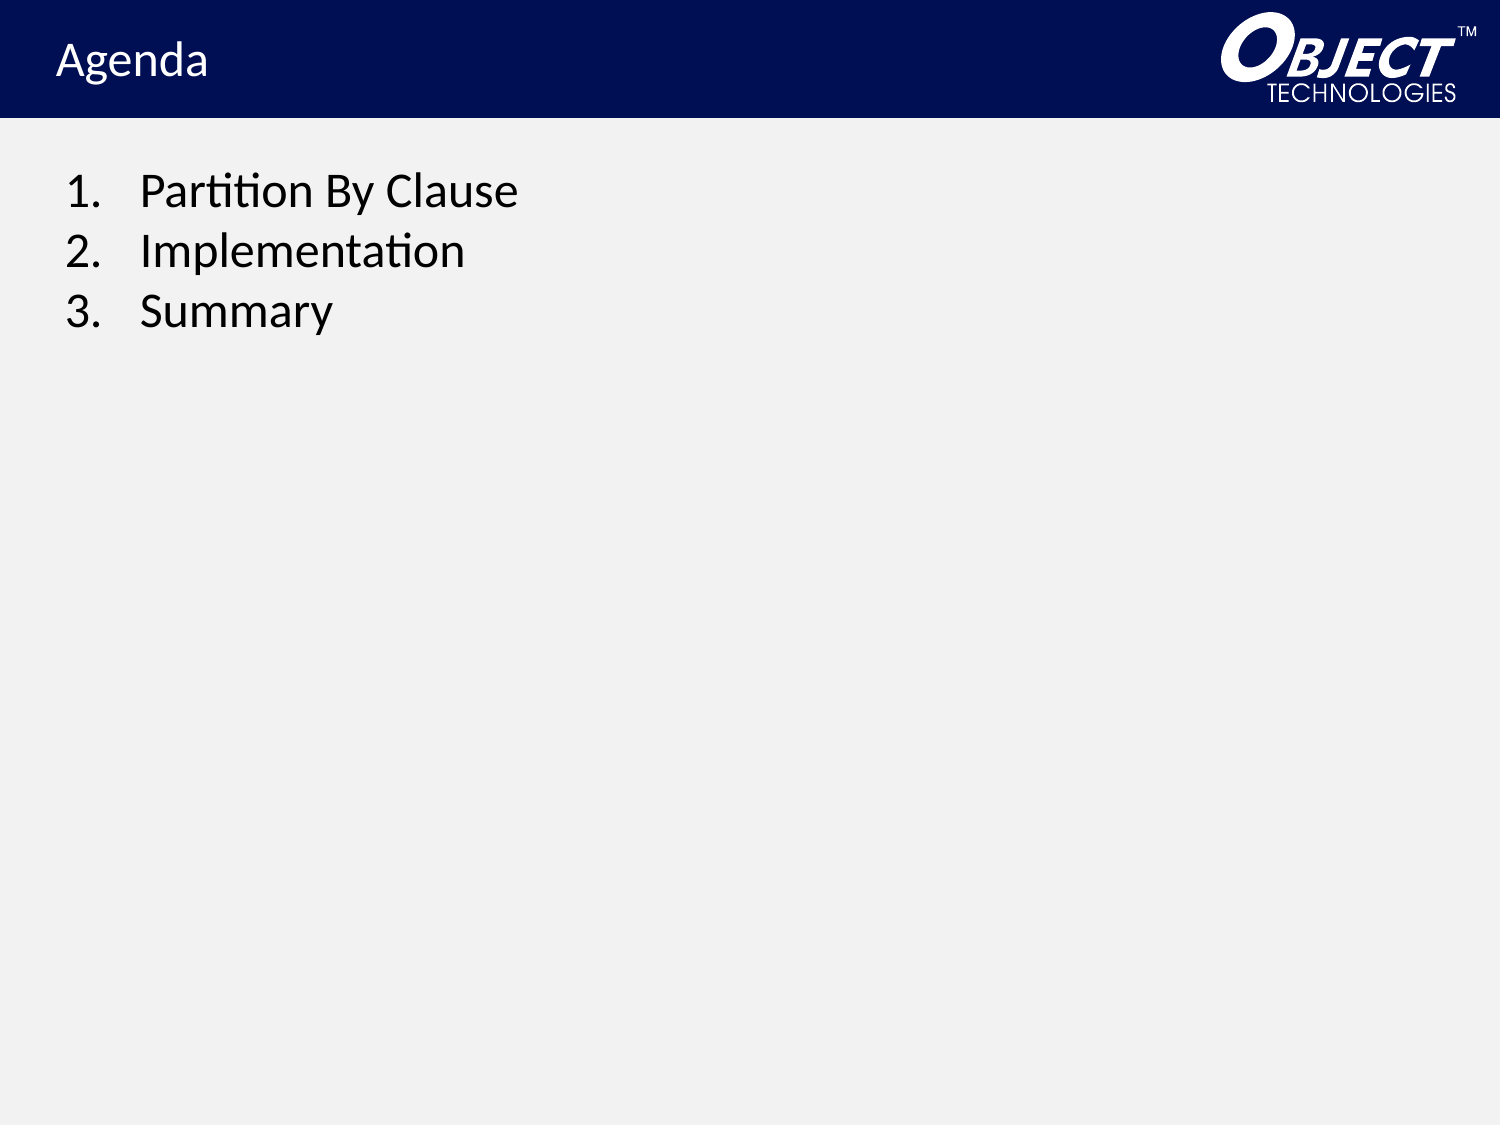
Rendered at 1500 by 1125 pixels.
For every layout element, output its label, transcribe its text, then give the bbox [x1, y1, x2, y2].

text_box Partition By Clause Implementation Summary [50, 149, 1350, 405]
text_box Agenda [41, 18, 852, 94]
